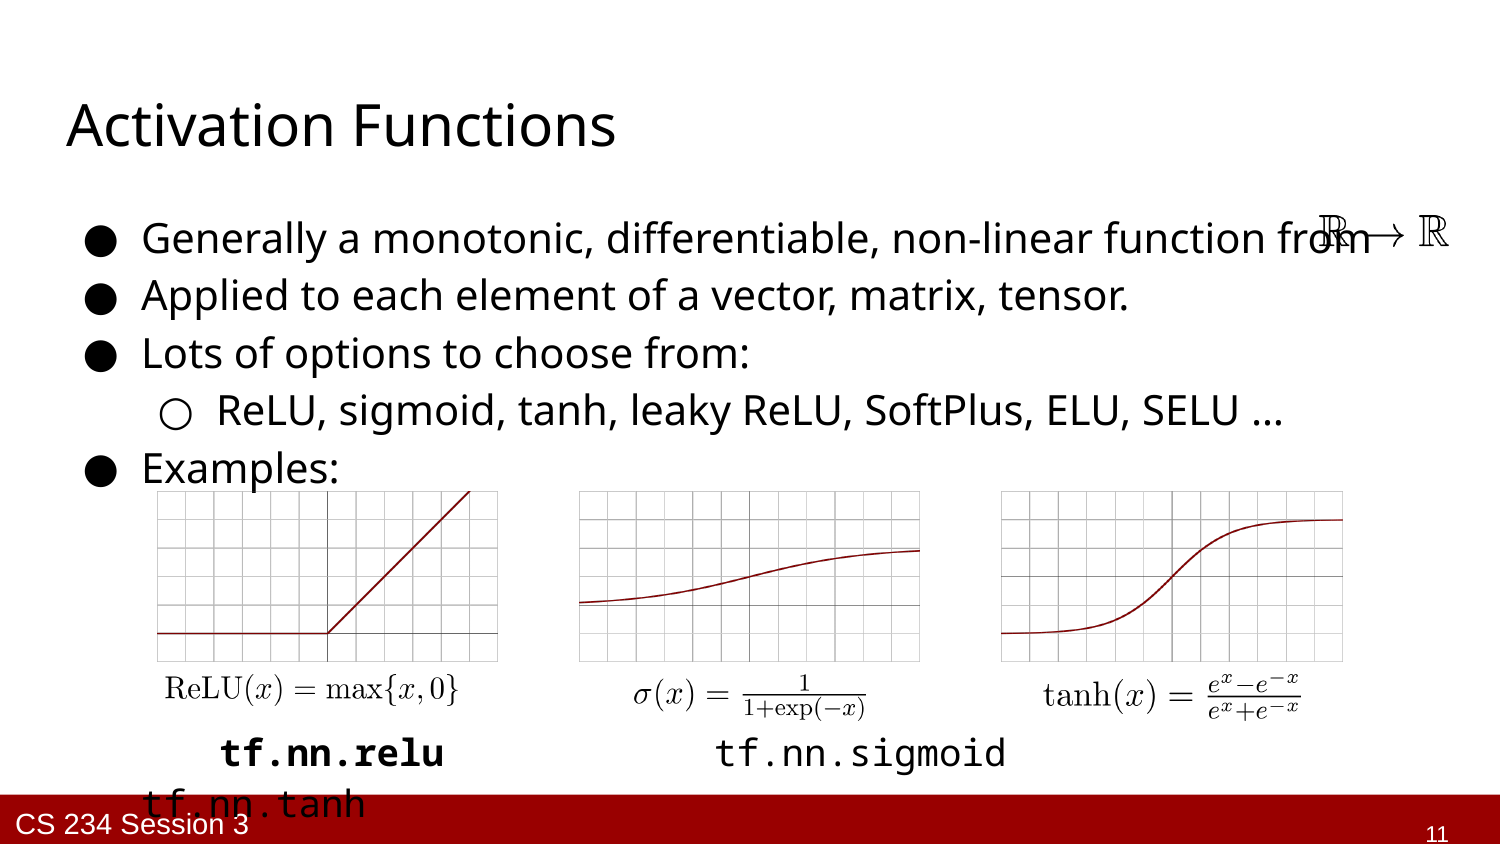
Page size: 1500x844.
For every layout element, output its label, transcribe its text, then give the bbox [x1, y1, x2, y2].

picture [165, 674, 458, 706]
picture [157, 491, 499, 662]
picture [1319, 215, 1449, 247]
picture [633, 674, 866, 721]
picture [1001, 491, 1343, 662]
title Activation Functions [51, 72, 1449, 167]
slide_number ‹#› [1383, 793, 1492, 844]
list Generally a monotonic, differentiable, non-linear function from Applied to each element of a vector, matrix, tensor. Lots of options to choose from: ReLU, sigmoid, tanh, leaky ReLU, SoftPlus, ELU, SELU … Examples: tf.nn.relu tf.nn.sigmoid tf.nn.tanh [51, 189, 1449, 750]
slide_number CS 234 Session 3 [0, 796, 472, 844]
picture [1043, 674, 1301, 721]
picture [579, 491, 921, 662]
